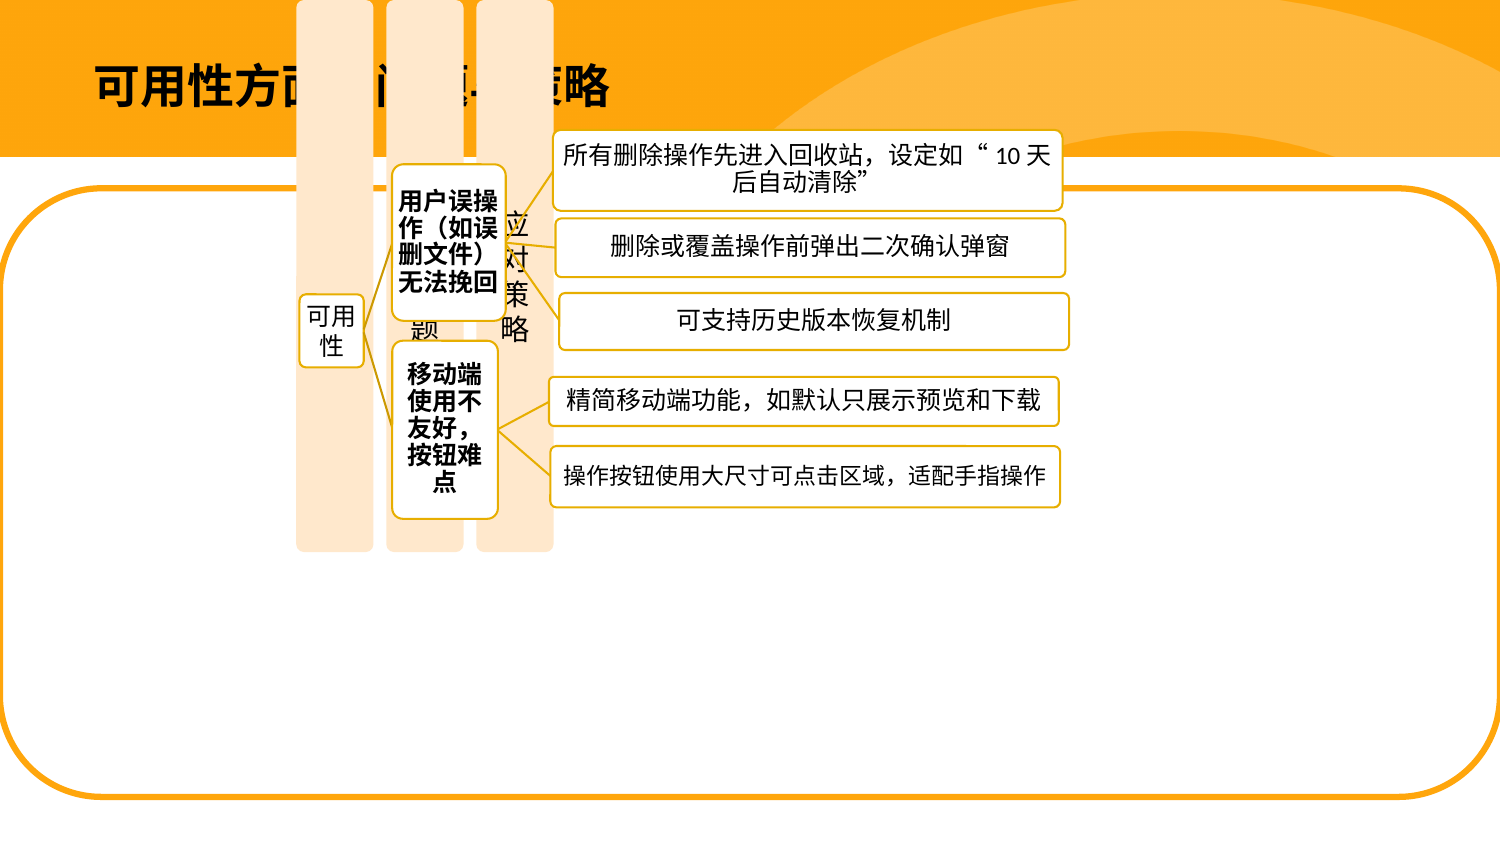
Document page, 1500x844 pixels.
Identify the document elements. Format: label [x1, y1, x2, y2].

text_box [64, 203, 1404, 756]
picture [0, 0, 1500, 157]
text_box [0, 187, 1500, 798]
